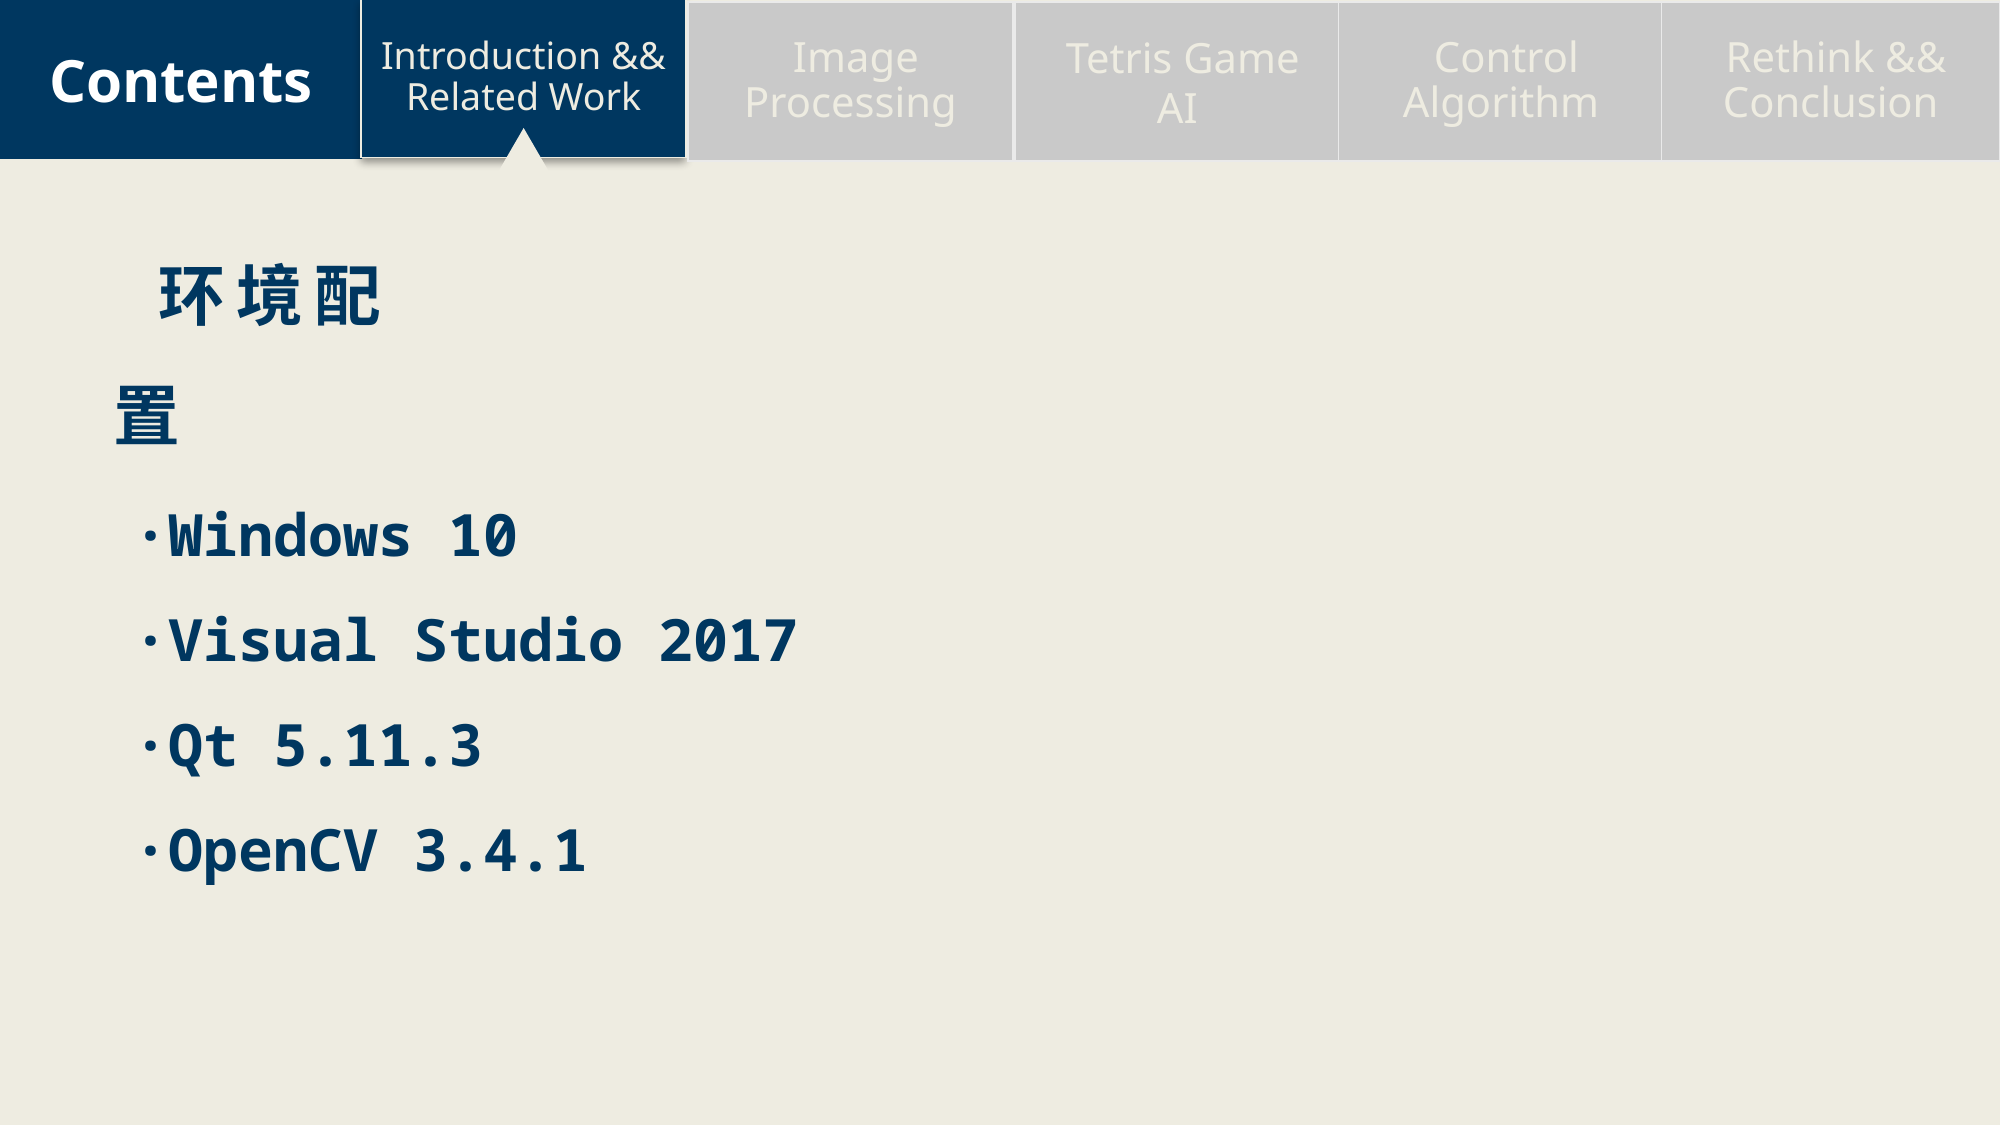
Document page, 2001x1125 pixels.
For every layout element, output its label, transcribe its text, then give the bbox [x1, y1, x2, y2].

text_box 环境配置 [99, 218, 396, 342]
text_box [0, 0, 2000, 207]
text_box ·Windows 10 ·Visual Studio 2017 ·Qt 5.11.3 ·OpenCV 3.4.1 [74, 456, 1073, 891]
